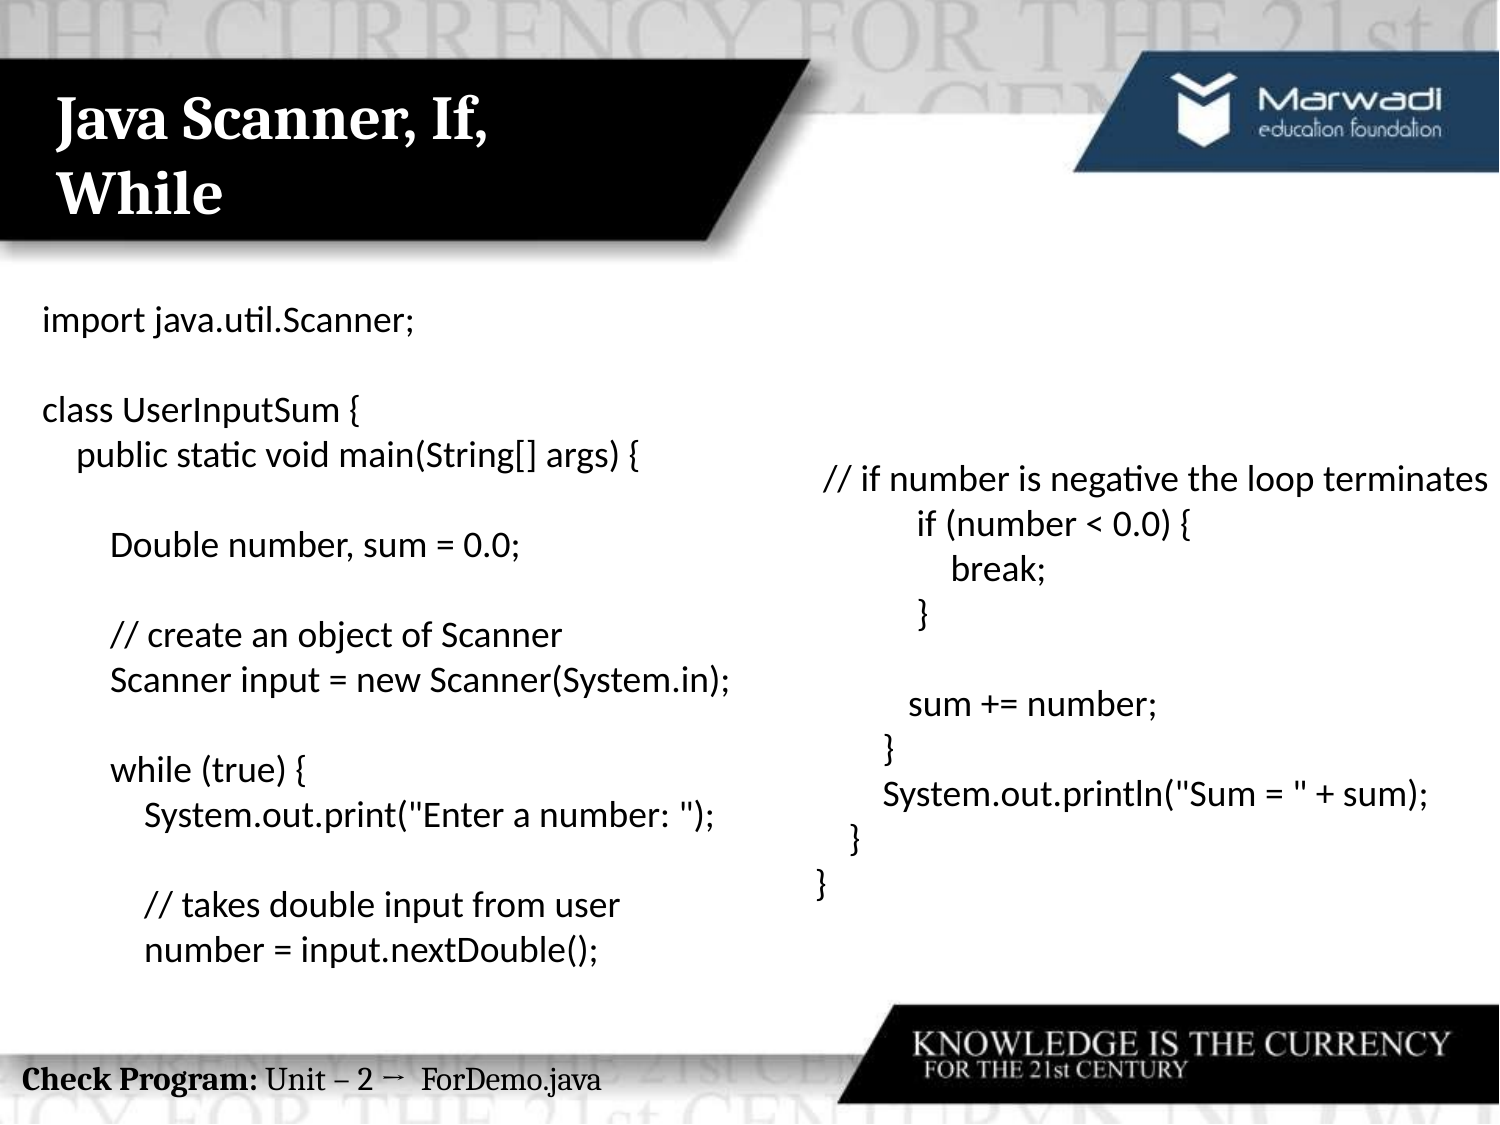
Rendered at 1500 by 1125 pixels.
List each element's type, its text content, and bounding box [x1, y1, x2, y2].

picture [0, 0, 1499, 1124]
text_box import java.util.Scanner; class UserInputSum { public static void main(String[] args) { Double number, sum = 0.0; // create an object of Scanner Scanner input = new Scanner(System.in); while (true) { System.out.print("Enter a number: "); // takes double input from user number = input.nextDouble(); [27, 287, 1433, 1068]
title Java Scanner, If, While [54, 75, 632, 265]
text_box Check Program: Unit – 2 → ForDemo.java [20, 1054, 632, 1097]
text_box // if number is negative the loop terminates if (number < 0.0) { break; } sum += number; } System.out.println("Sum = " + sum); } } [799, 446, 1500, 912]
